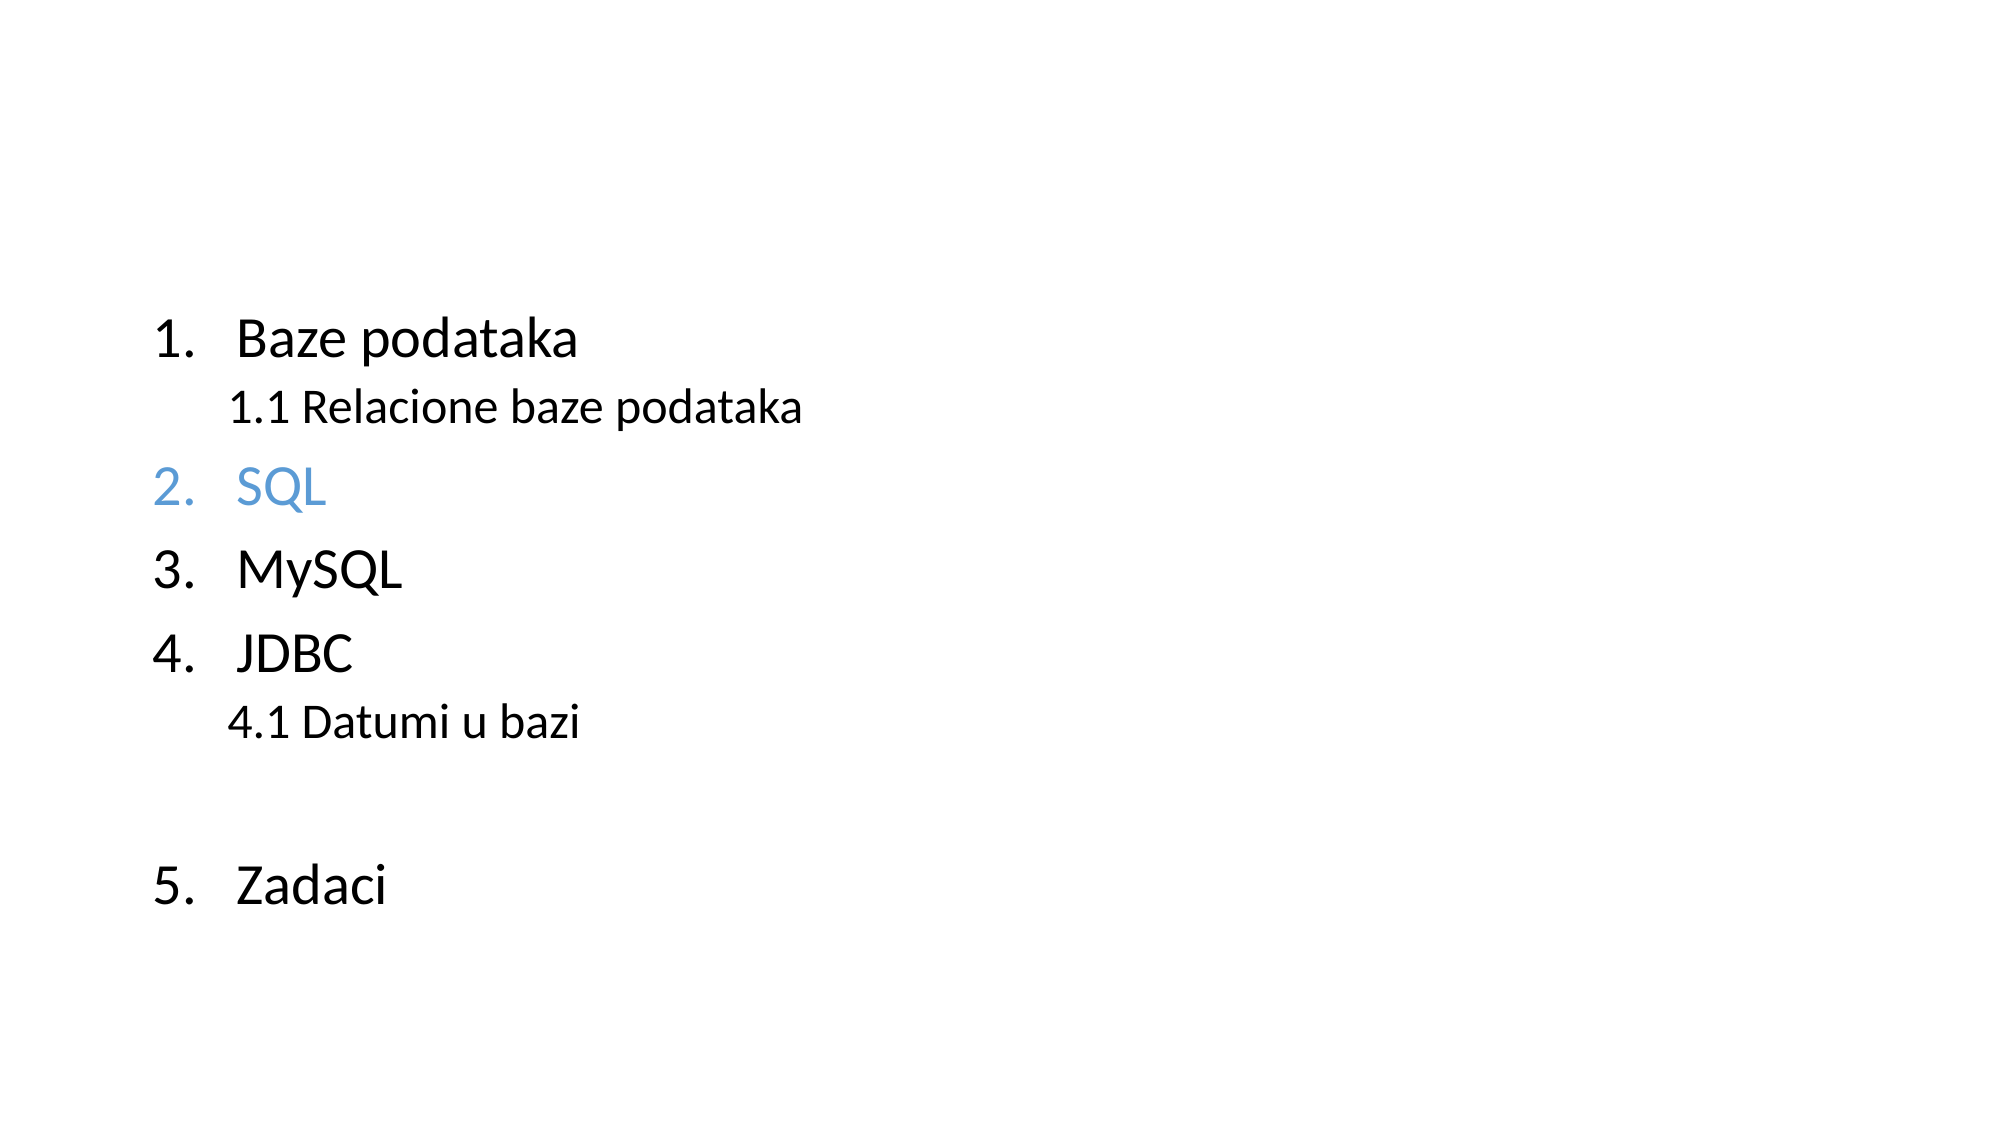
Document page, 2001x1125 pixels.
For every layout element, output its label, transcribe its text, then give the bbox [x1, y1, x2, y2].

list Baze podataka 1.1 Relacione baze podataka SQL MySQL JDBC 4.1 Datumi u bazi Zadaci [137, 299, 1863, 1014]
